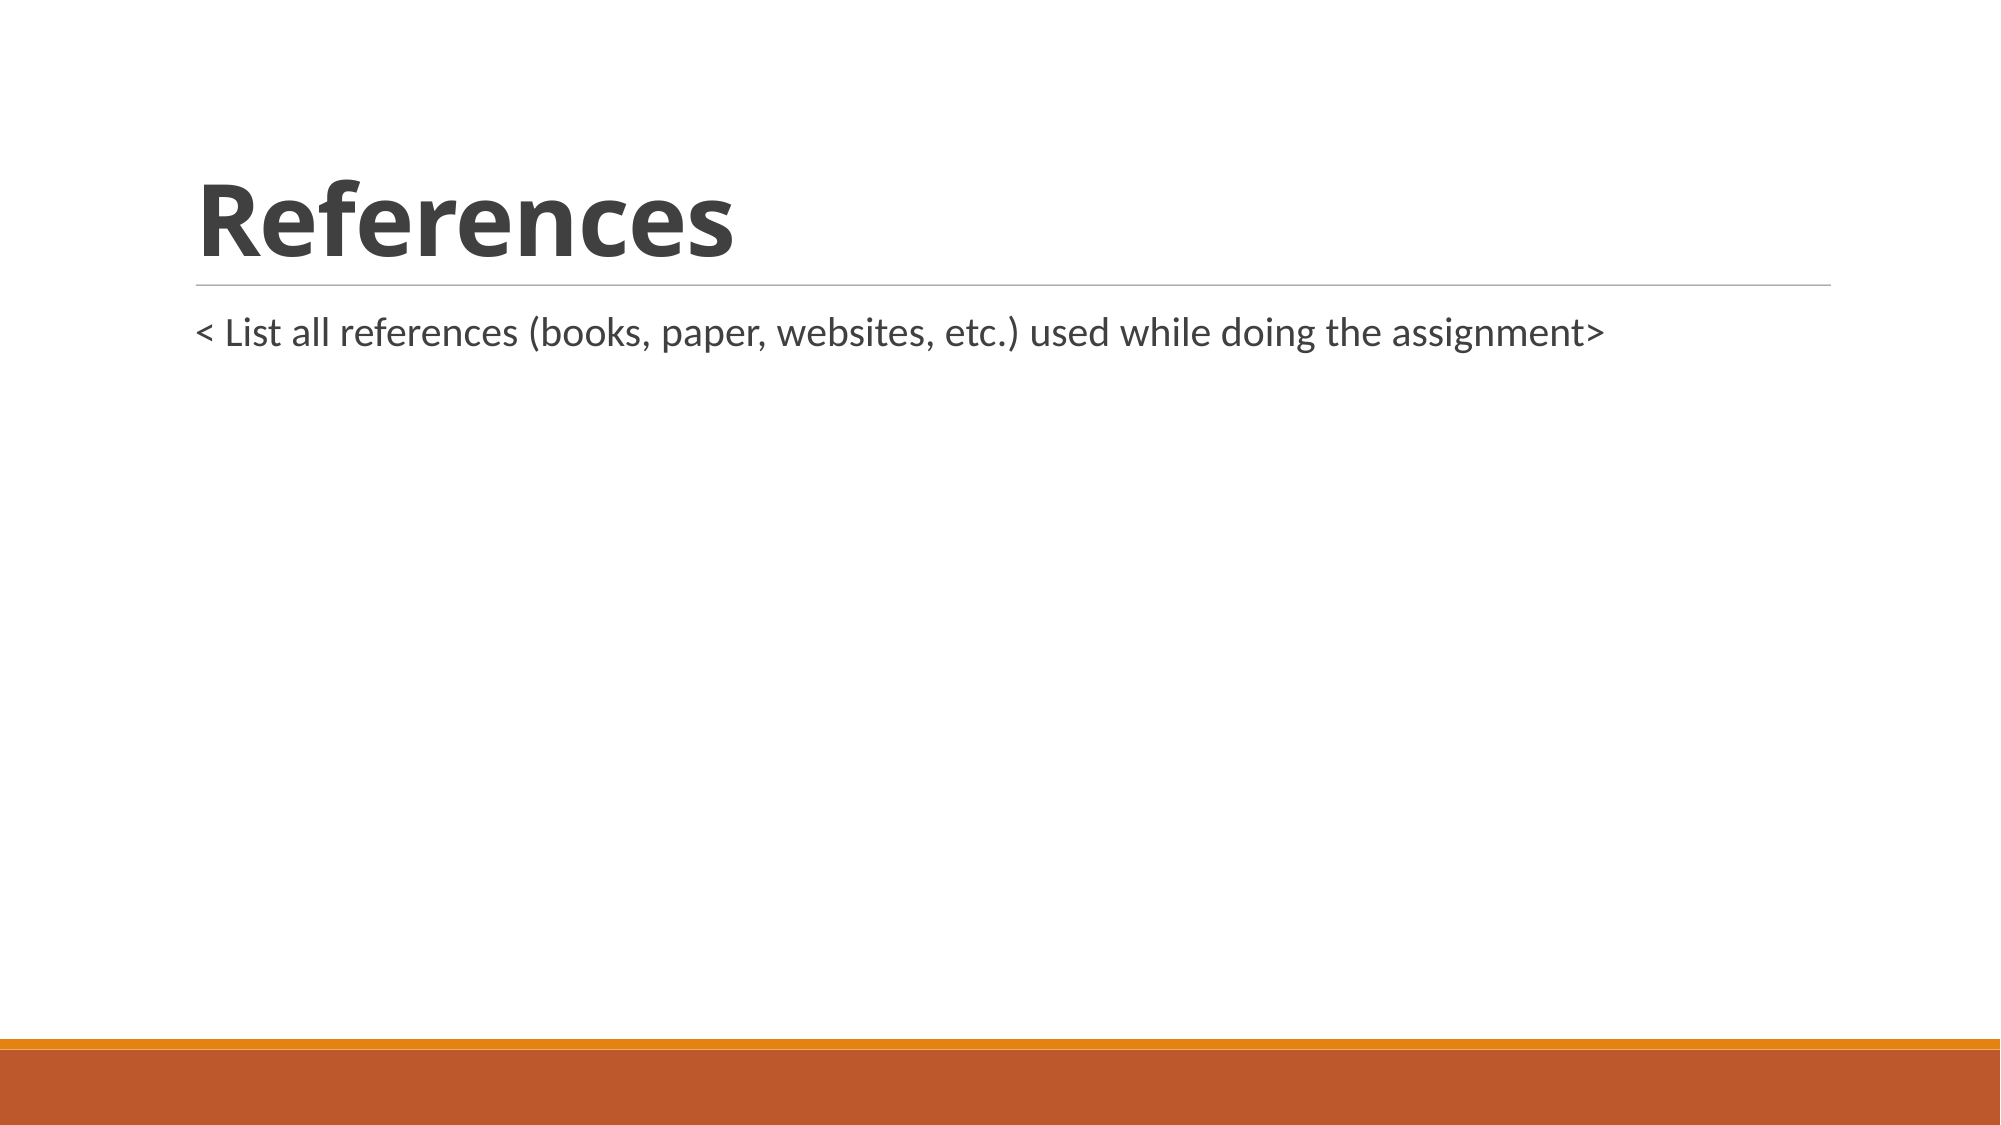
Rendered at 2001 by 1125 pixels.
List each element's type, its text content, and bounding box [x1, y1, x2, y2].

title References [180, 47, 1830, 285]
list < List all references (books, paper, websites, etc.) used while doing the assignment> [180, 302, 1830, 963]
